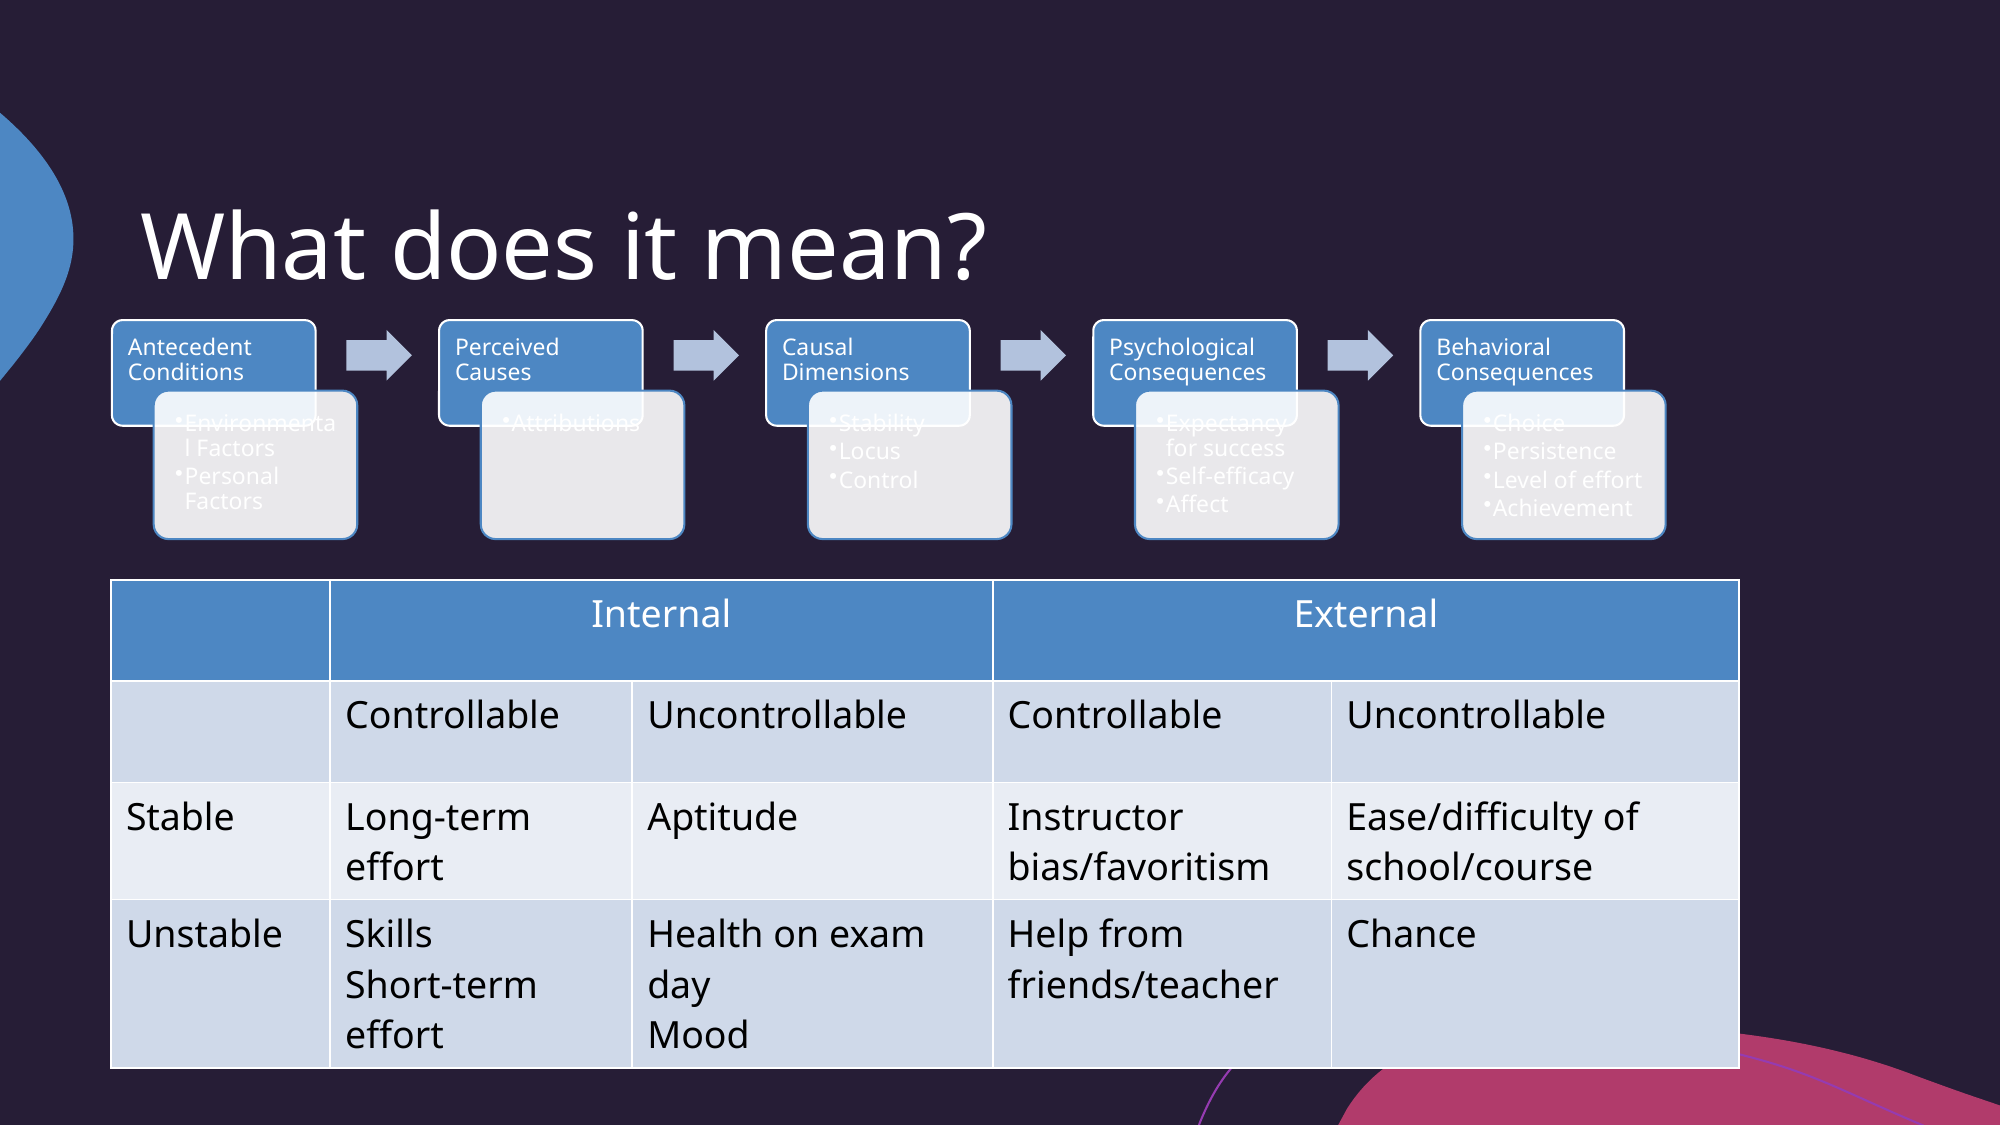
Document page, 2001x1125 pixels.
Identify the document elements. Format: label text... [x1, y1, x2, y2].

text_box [111, 244, 1667, 616]
table_cell Skills Short-term effort [331, 900, 631, 1067]
table_cell Aptitude [633, 783, 992, 899]
title What does it mean? [125, 125, 1875, 375]
table_cell Stable [112, 783, 329, 899]
table_cell Ease/difficulty of school/course [1332, 783, 1738, 899]
table_cell Long-term effort [331, 783, 631, 899]
table_cell Controllable [331, 682, 631, 782]
table_cell Instructor bias/favoritism [994, 783, 1331, 899]
table_cell Uncontrollable [633, 682, 992, 782]
table_cell Health on exam day Mood [633, 900, 992, 1067]
table_cell Help from friends/teacher [994, 900, 1331, 1067]
table_cell Controllable [994, 682, 1331, 782]
table_header Internal [331, 616, 992, 680]
table_cell [112, 682, 329, 782]
table_cell Uncontrollable [1332, 682, 1738, 782]
table_cell Unstable [112, 900, 329, 1067]
table_header [112, 616, 329, 680]
table_cell Chance [1332, 900, 1738, 1067]
table_header External [994, 581, 1738, 680]
